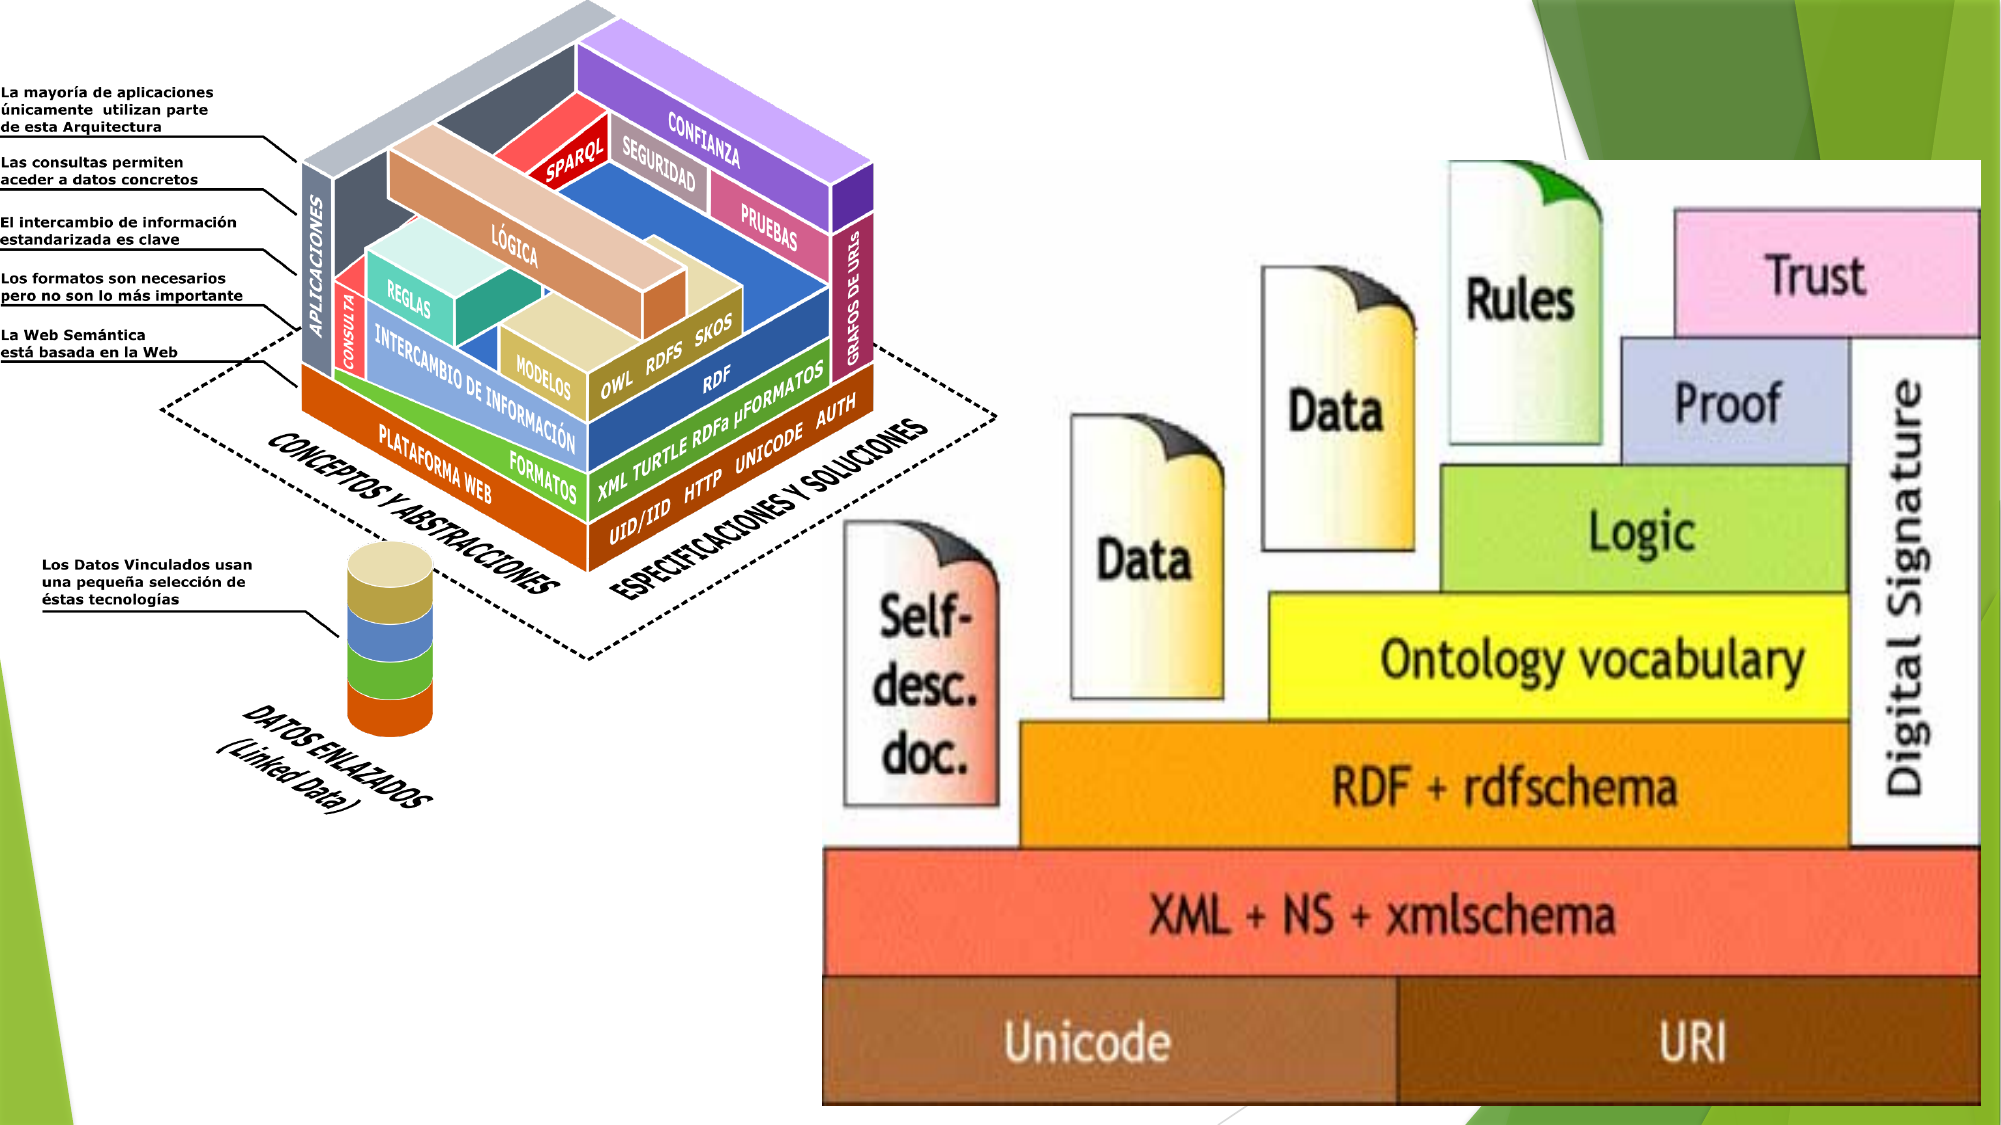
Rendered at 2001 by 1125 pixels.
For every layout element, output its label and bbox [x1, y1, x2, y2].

list [822, 160, 1981, 1107]
picture [0, 0, 999, 817]
